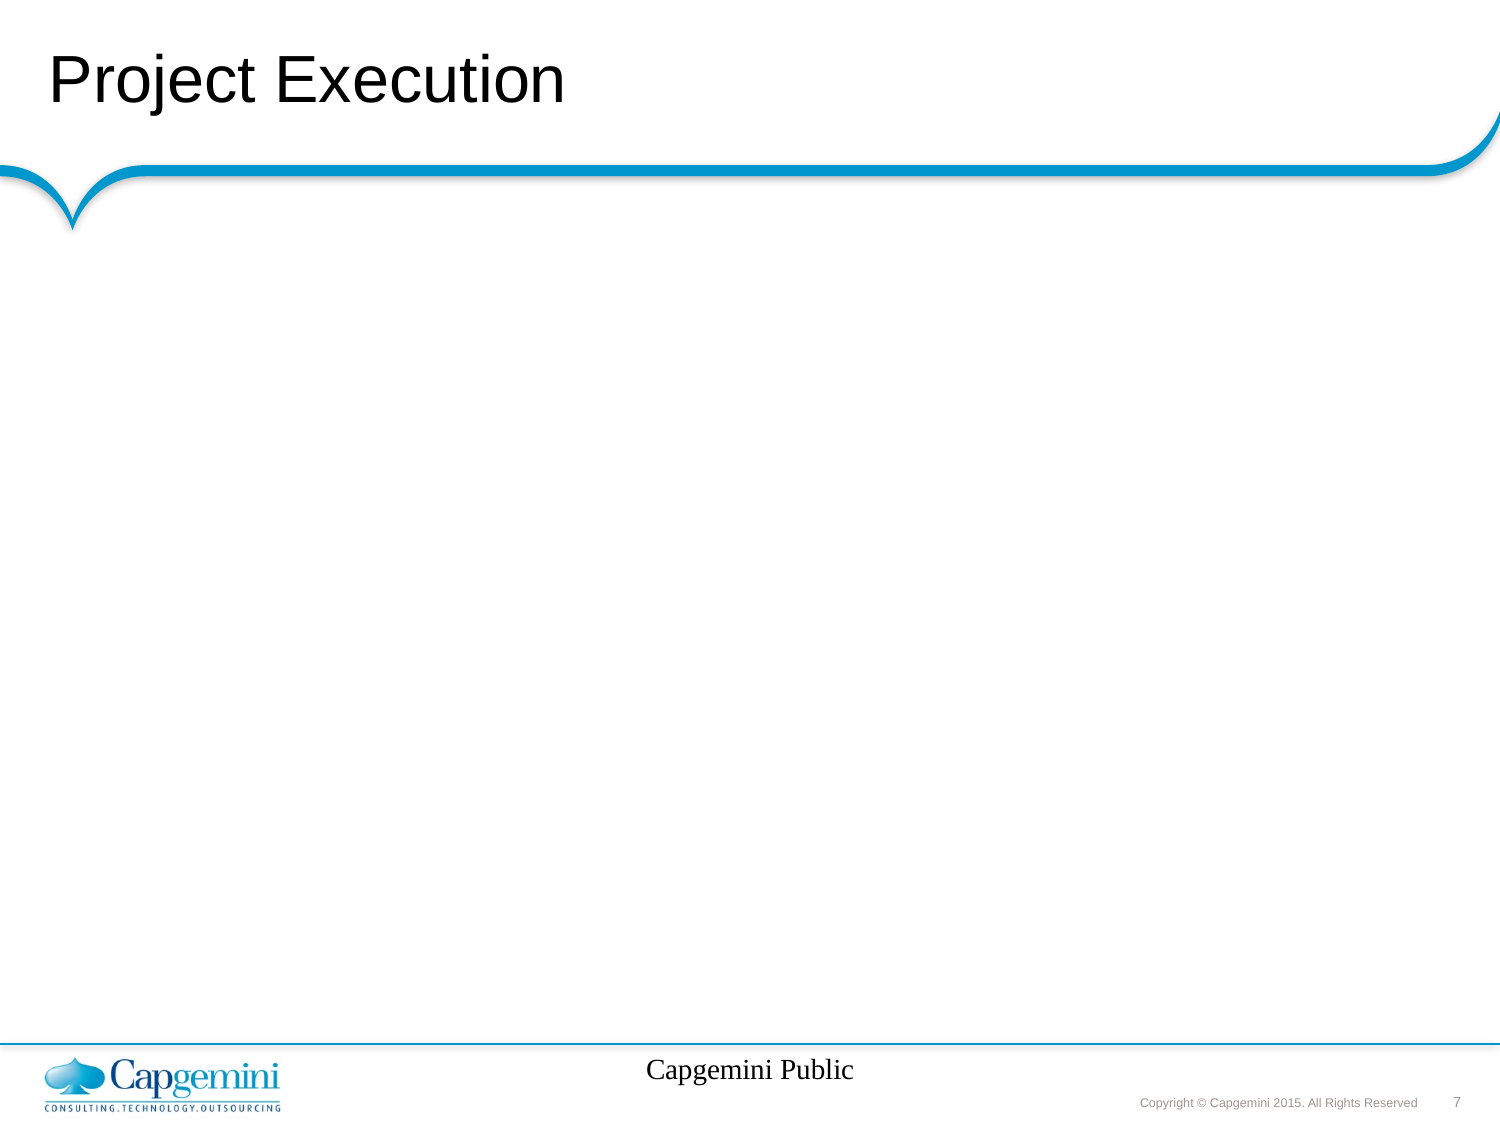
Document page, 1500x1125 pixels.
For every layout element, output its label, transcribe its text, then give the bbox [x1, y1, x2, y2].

picture [44, 1056, 281, 1113]
footer Capgemini Public [512, 1042, 988, 1103]
title Project Execution [0, 0, 1500, 165]
